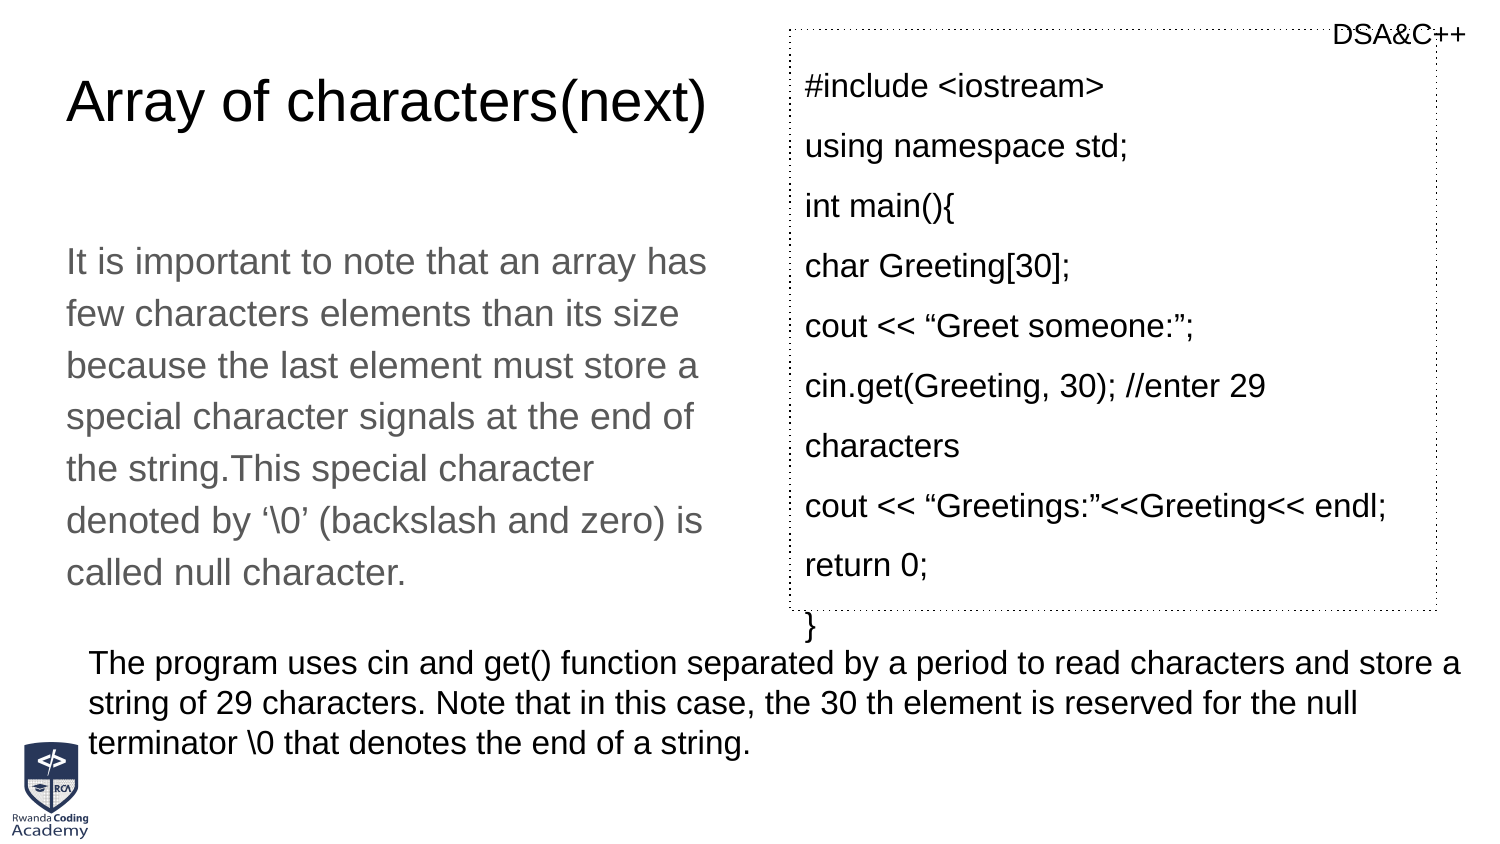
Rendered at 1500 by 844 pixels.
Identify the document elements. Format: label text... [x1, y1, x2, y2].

list It is important to note that an array has few characters elements than its size because the last element must store a special character signals at the end of the string.This special character denoted by ‘\0’ (backslash and zero) is called null character. [51, 215, 750, 614]
text_box The program uses cin and get() function separated by a period to read characters and store a string of 29 characters. Note that in this case, the 30 th element is reserved for the null terminator \0 that denotes the end of a string. [73, 626, 1500, 817]
title Array of characters(next) [51, 48, 750, 142]
picture [0, 738, 101, 844]
text_box #include <iostream> using namespace std; int main(){ char Greeting[30]; cout << “Greet someone:”; cin.get(Greeting, 30); //enter 29 characters cout << “Greetings:”<<Greeting<< endl; return 0; } [789, 29, 1437, 611]
